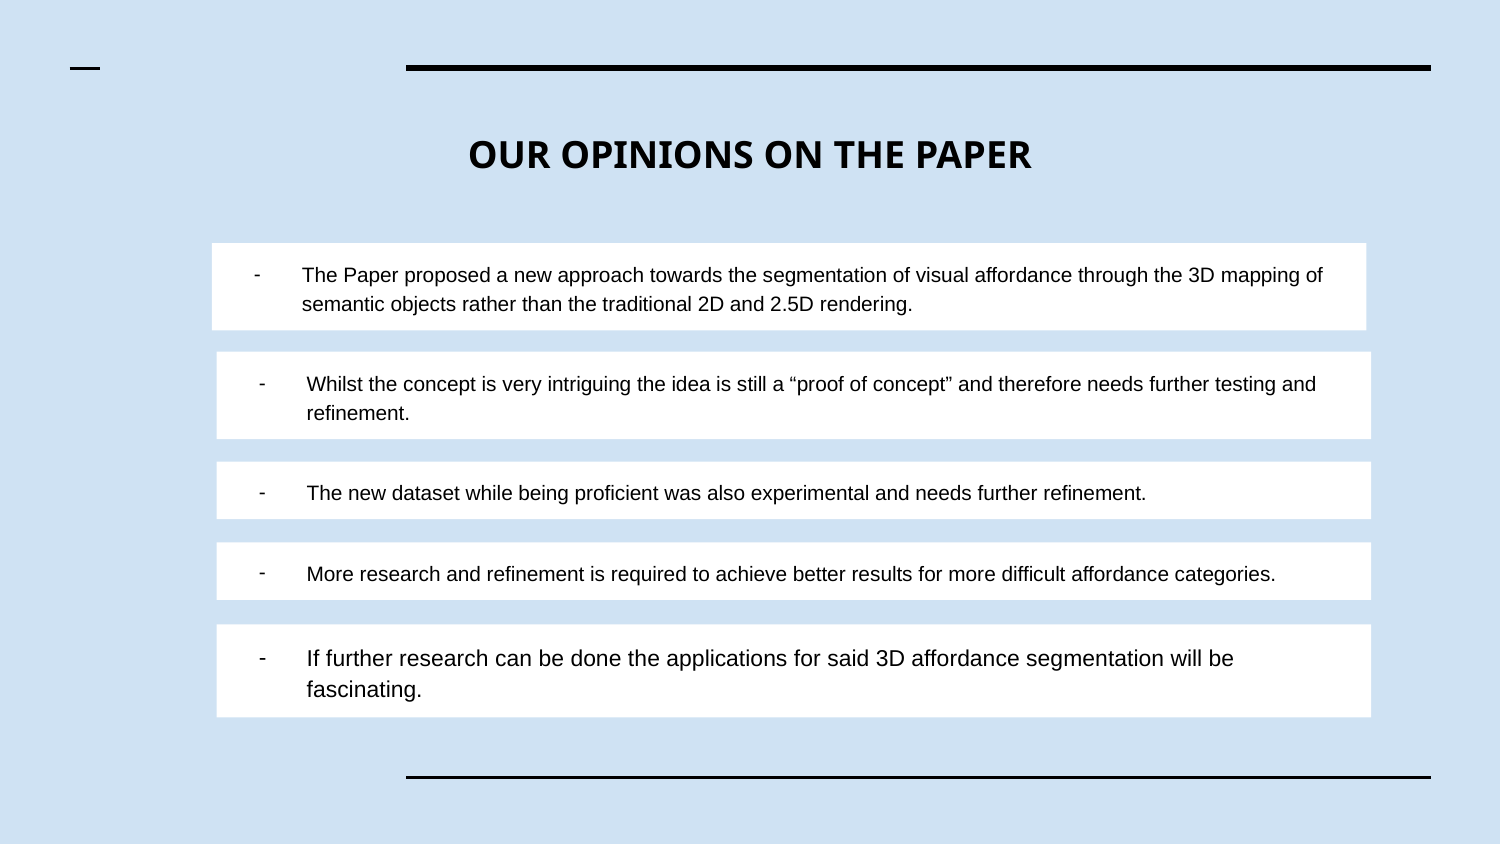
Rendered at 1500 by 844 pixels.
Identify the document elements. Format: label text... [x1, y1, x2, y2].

text_box If further research can be done the applications for said 3D affordance segmentation will be fascinating. [216, 624, 1372, 718]
text_box More research and refinement is required to achieve better results for more difficult affordance categories. [216, 542, 1372, 600]
text_box The Paper proposed a new approach towards the segmentation of visual affordance through the 3D mapping of semantic objects rather than the traditional 2D and 2.5D rendering. [211, 243, 1367, 331]
text_box The new dataset while being proficient was also experimental and needs further refinement. [216, 461, 1372, 520]
text_box OUR OPINIONS ON THE PAPER [182, 116, 1317, 192]
text_box Whilst the concept is very intriguing the idea is still a “proof of concept” and therefore needs further testing and refinement. [216, 351, 1372, 440]
